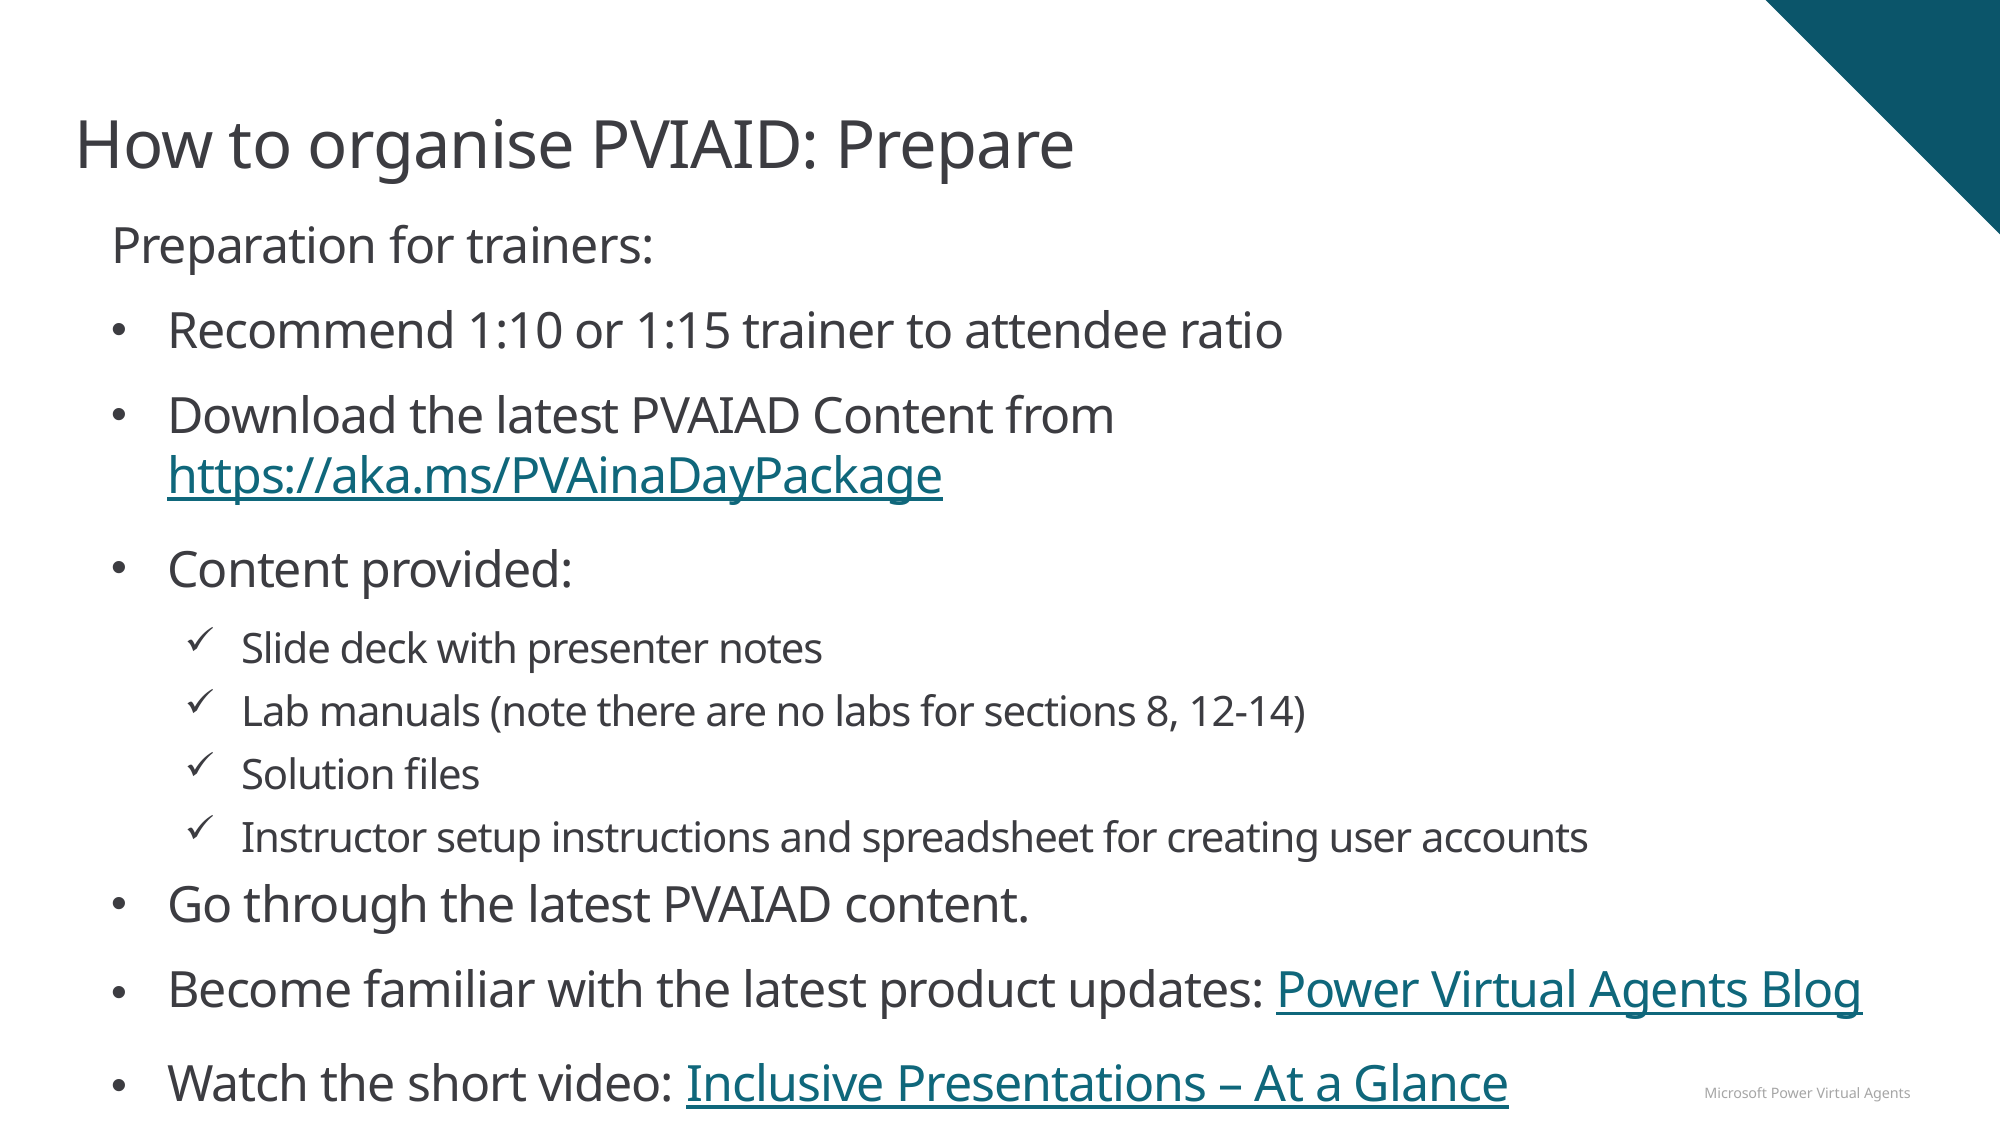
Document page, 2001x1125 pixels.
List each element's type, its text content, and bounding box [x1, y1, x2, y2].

title How to organise PVIAID: Prepare [74, 101, 1930, 183]
text_box Preparation for trainers: Recommend 1:10 or 1:15 trainer to attendee ratio Download the latest PVAIAD Content from https://aka.ms/PVAinaDayPackage Content provided: Slide deck with presenter notes Lab manuals (note there are no labs for sections 8, 12-14) Solution files Instructor setup instructions and spreadsheet for creating user accounts Go through the latest PVAIAD content. Become familiar with the latest product updates: Power Virtual Agents Blog Watch the short video: Inclusive Presentations – At a Glance [96, 206, 1904, 995]
text_box [1764, 0, 2000, 236]
